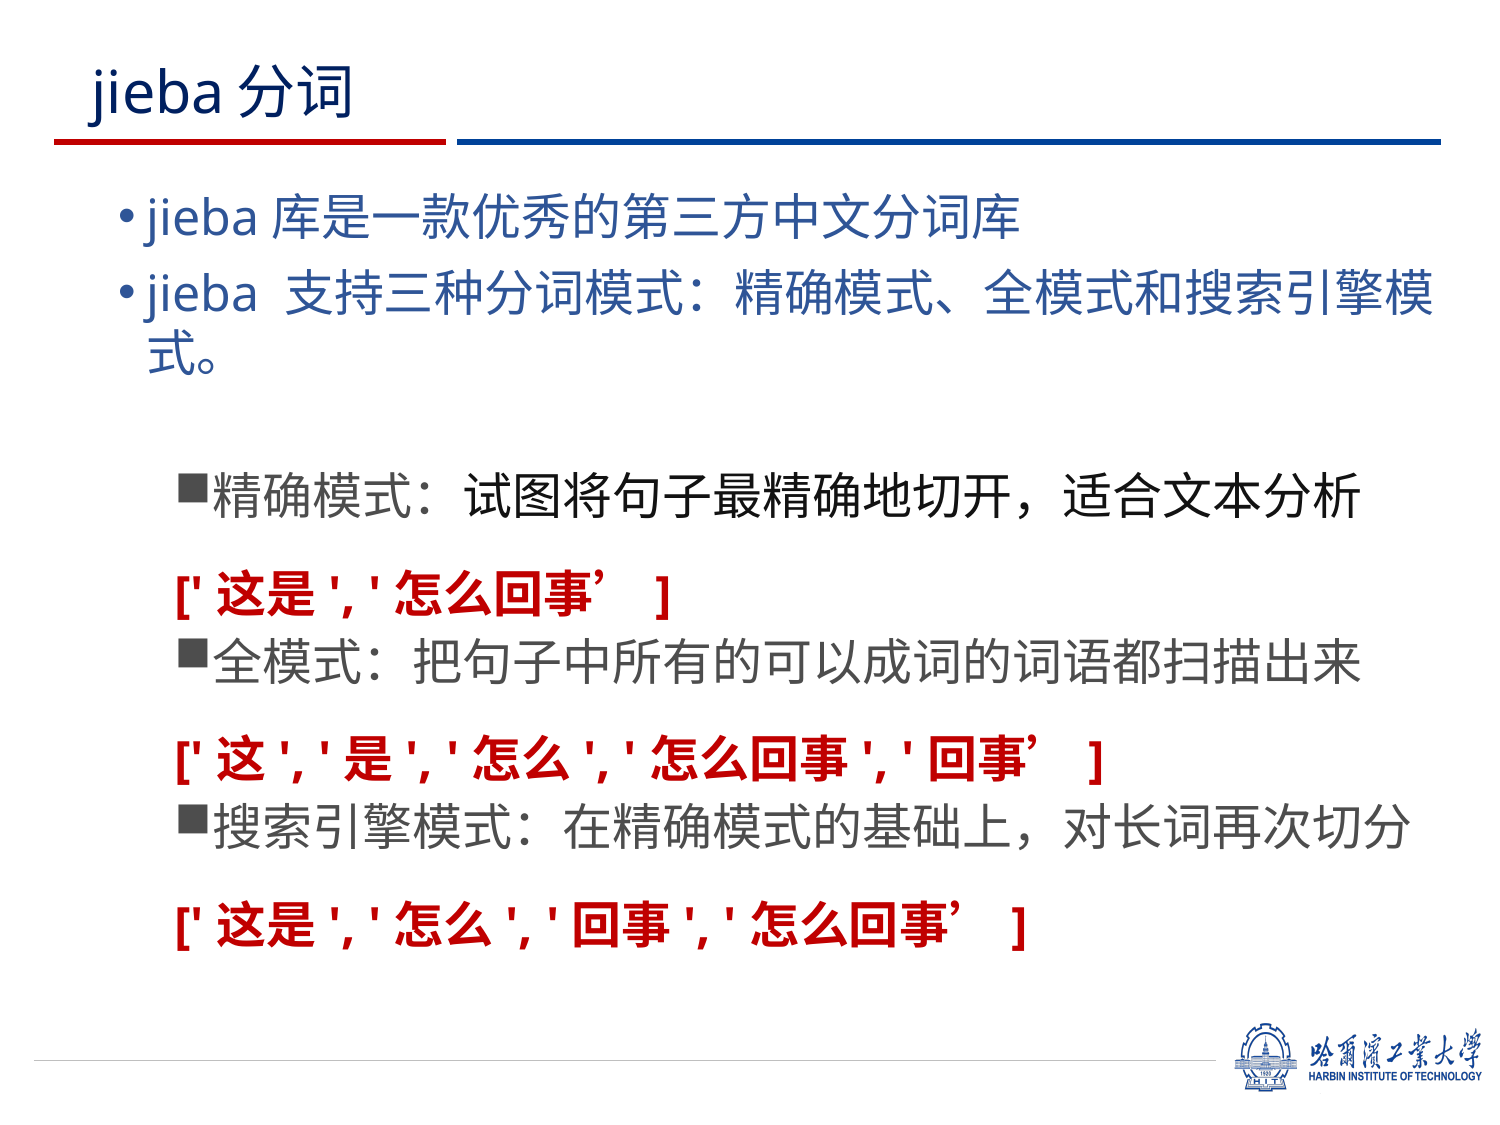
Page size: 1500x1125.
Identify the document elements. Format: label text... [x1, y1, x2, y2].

picture [1204, 1023, 1482, 1094]
list jieba库是一款优秀的第三方中文分词库 jieba 支持三种分词模式：精确模式、全模式和搜索引擎模式。 精确模式：试图将句子最精确地切开，适合文本分析 ['这是', '怎么回事’] 全模式：把句子中所有的可以成词的词语都扫描出来 ['这', '是', '怎么', '怎么回事', '回事’] 搜索引擎模式：在精确模式的基础上，对长词再次切分 ['这是', '怎么', '回事', '怎么回事’] [103, 177, 1471, 1014]
title jieba分词 [76, 54, 1371, 134]
